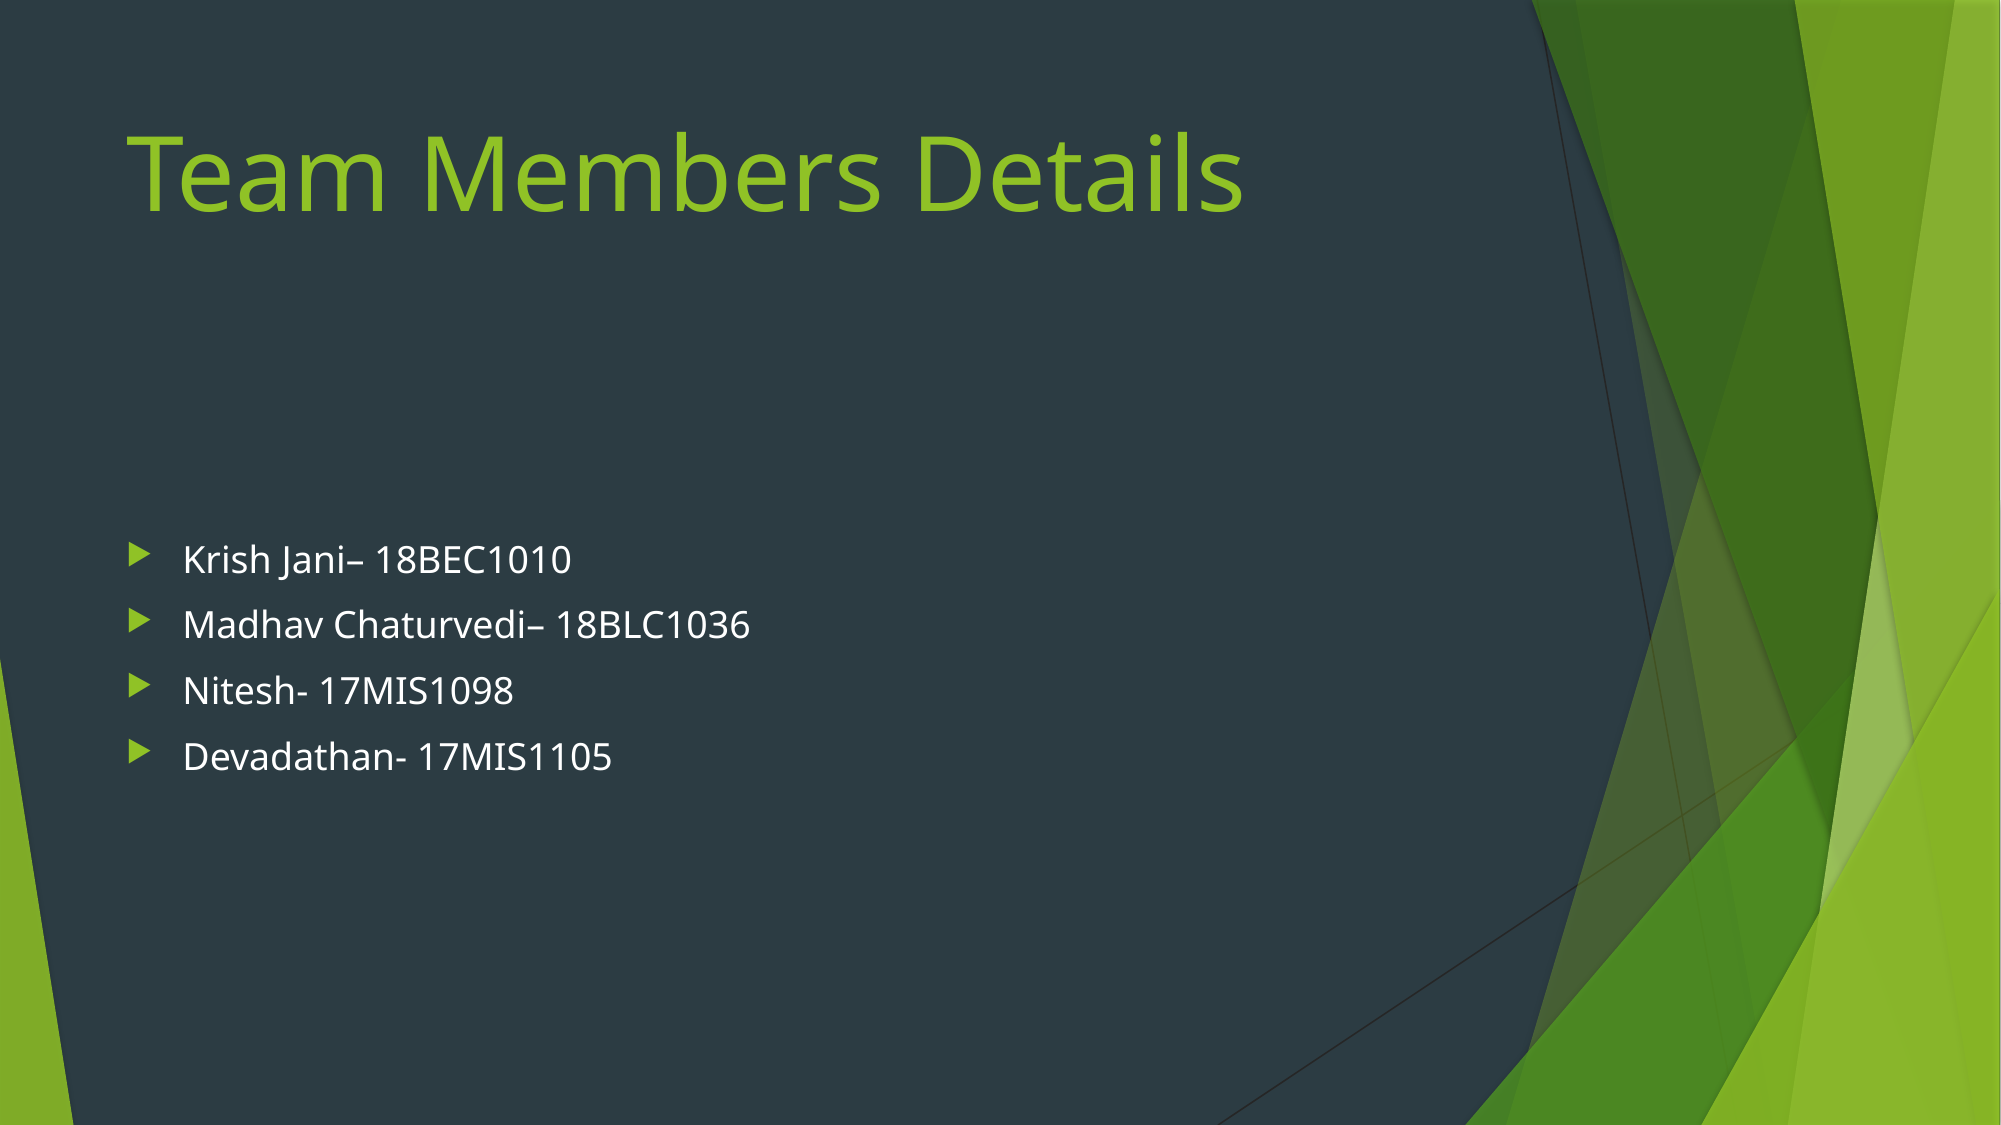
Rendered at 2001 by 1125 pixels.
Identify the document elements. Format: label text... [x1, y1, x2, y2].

title Team Members Details [111, 99, 1522, 360]
list Krish Jani– 18BEC1010 Madhav Chaturvedi– 18BLC1036 Nitesh- 17MIS1098 Devadathan- 17MIS1105 [111, 528, 1522, 1061]
